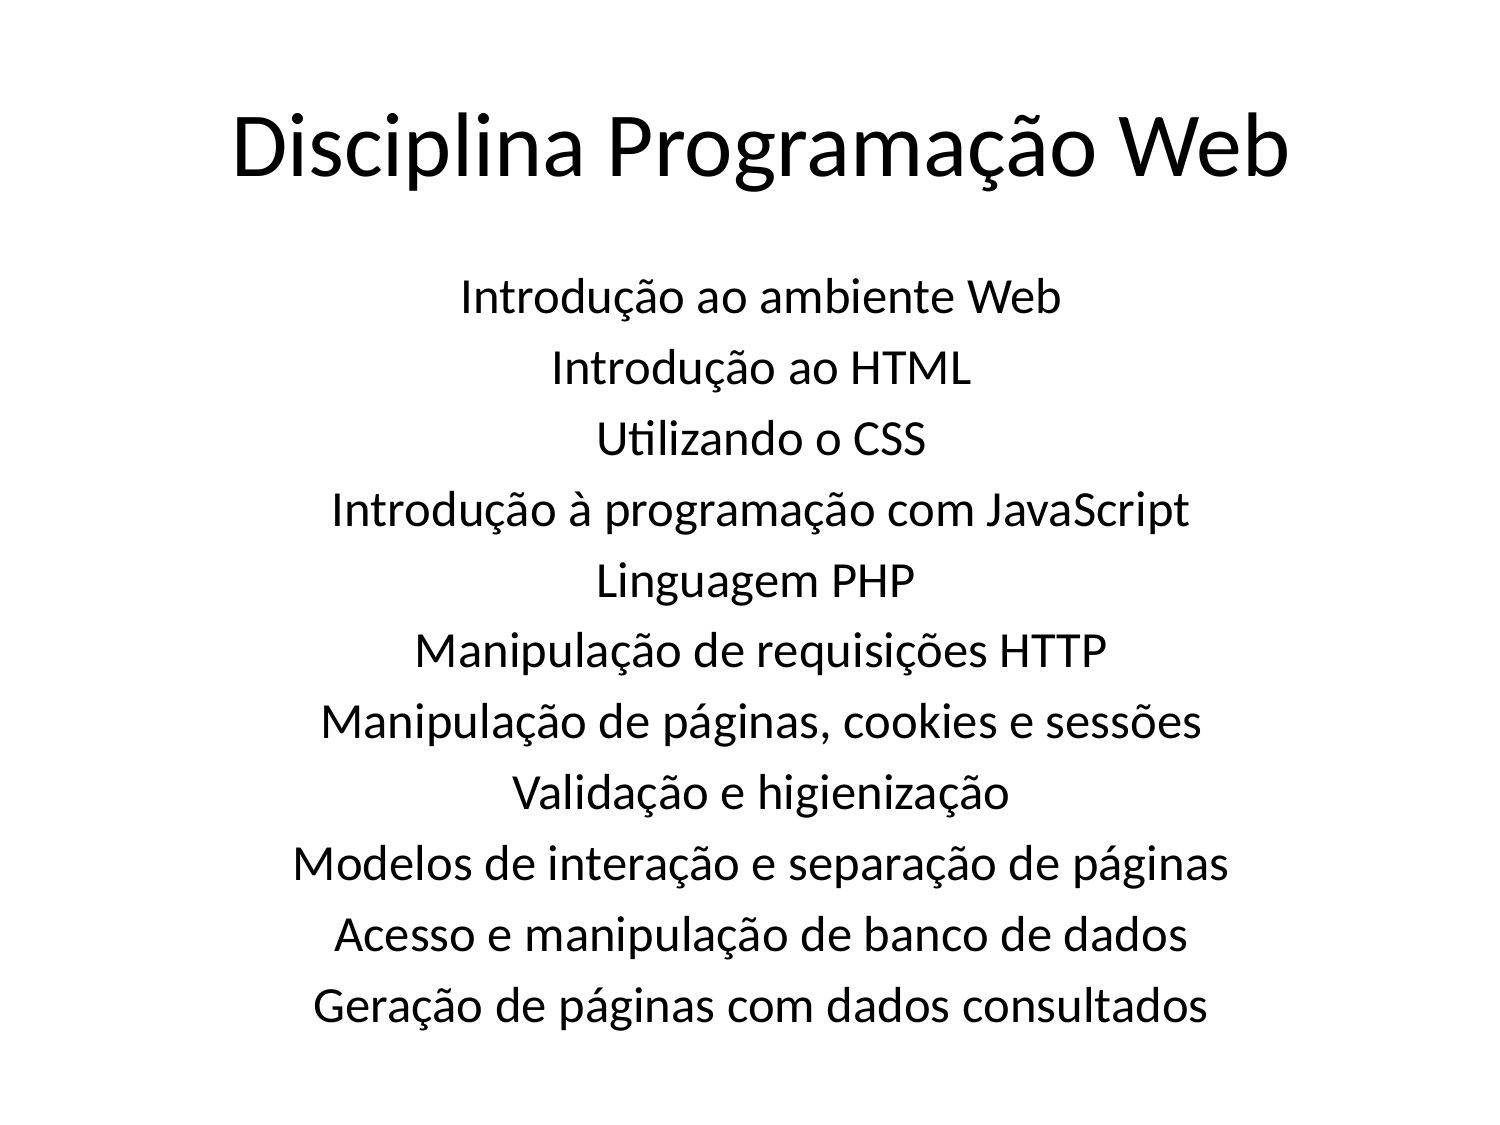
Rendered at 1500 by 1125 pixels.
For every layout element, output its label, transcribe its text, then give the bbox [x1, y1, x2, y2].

subtitle Introdução ao ambiente Web Introdução ao HTML Utilizando o CSS Introdução à programação com JavaScript Linguagem PHP Manipulação de requisições HTTP Manipulação de páginas, cookies e sessões Validação e higienização Modelos de interação e separação de páginas Acesso e manipulação de banco de dados Geração de páginas com dados consultados [147, 255, 1376, 1047]
title Disciplina Programação Web [123, 19, 1399, 261]
